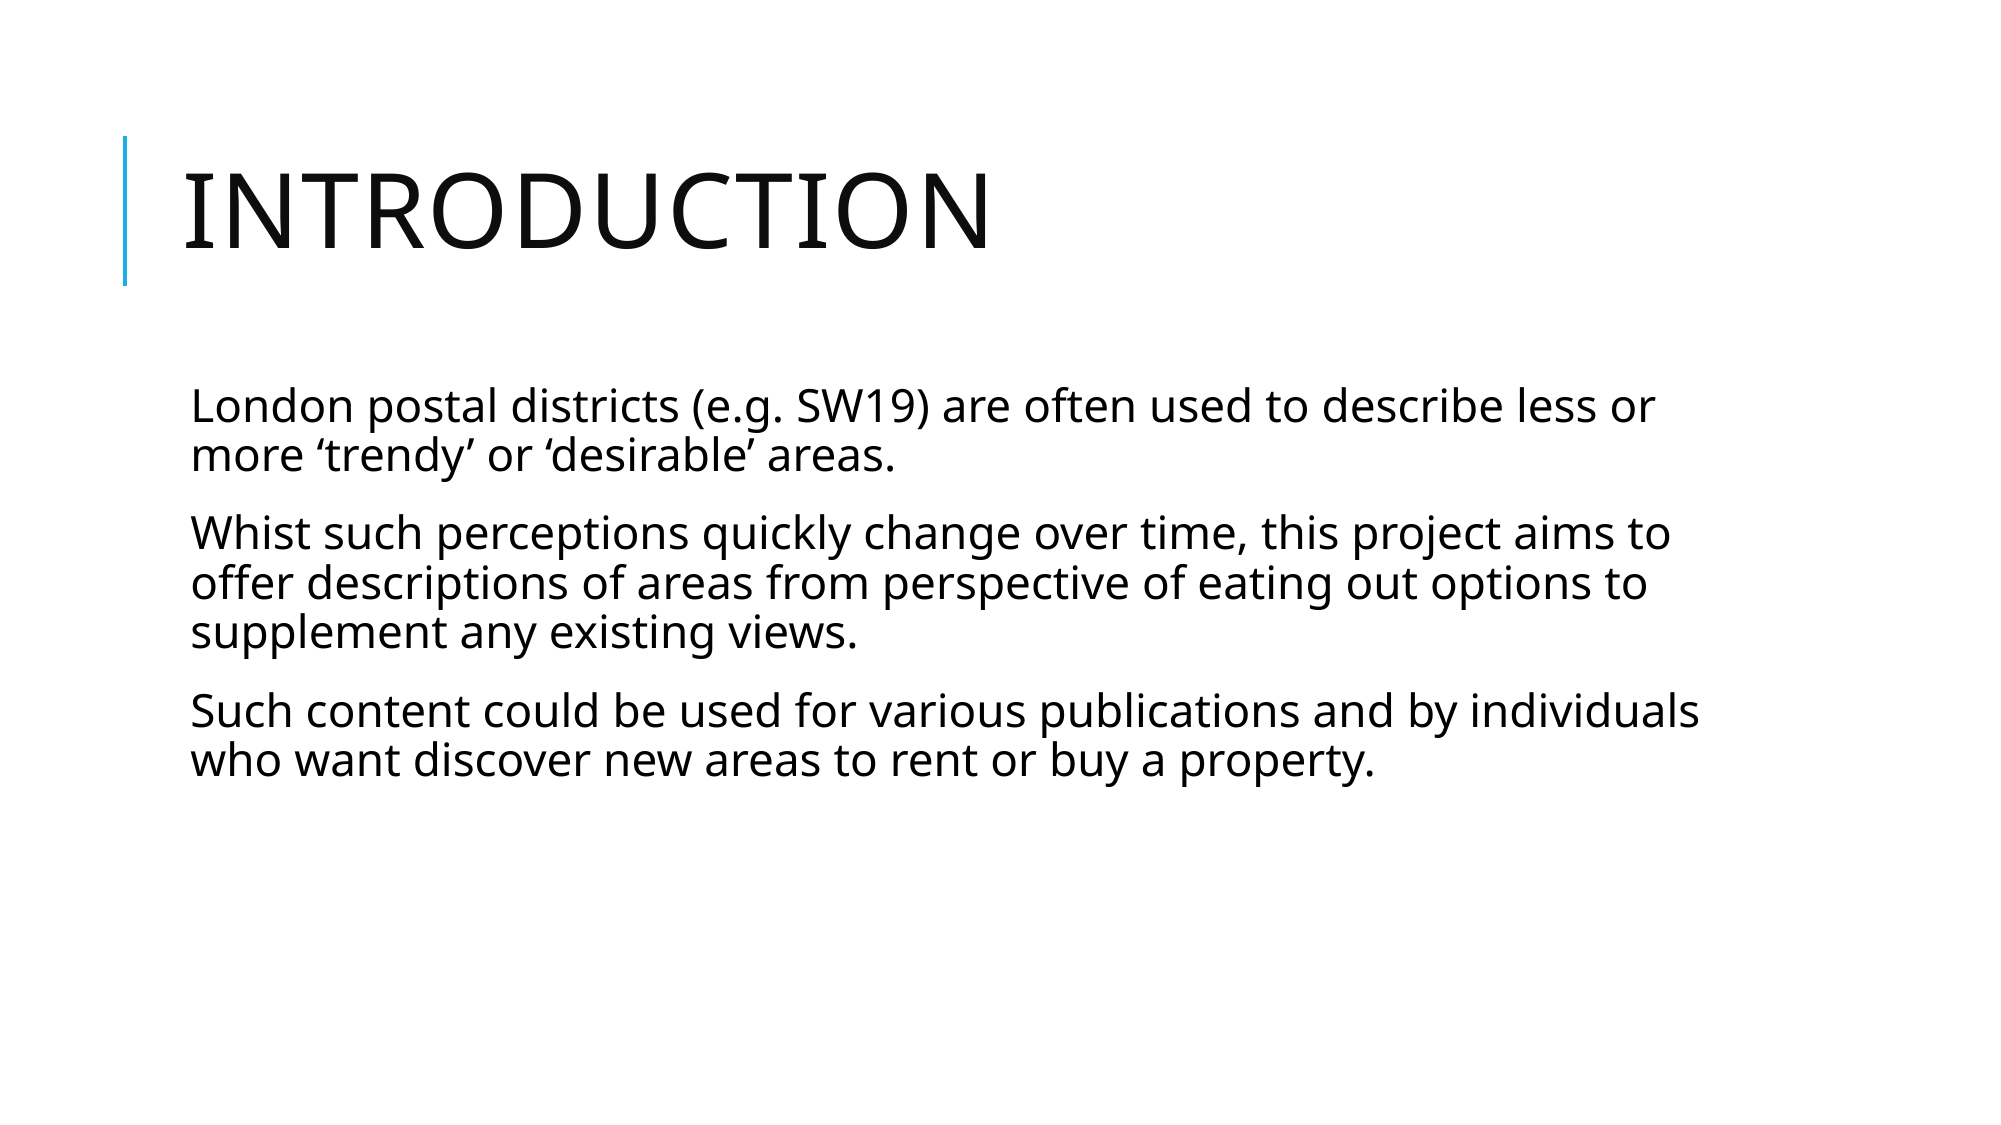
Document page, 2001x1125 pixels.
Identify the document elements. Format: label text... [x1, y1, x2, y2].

list London postal districts (e.g. SW19) are often used to describe less or more ‘trendy’ or ‘desirable’ areas. Whist such perceptions quickly change over time, this project aims to offer descriptions of areas from perspective of eating out options to supplement any existing views. Such content could be used for various publications and by individuals who want discover new areas to rent or buy a property. [168, 375, 1763, 1035]
title Introduction [168, 96, 1763, 342]
